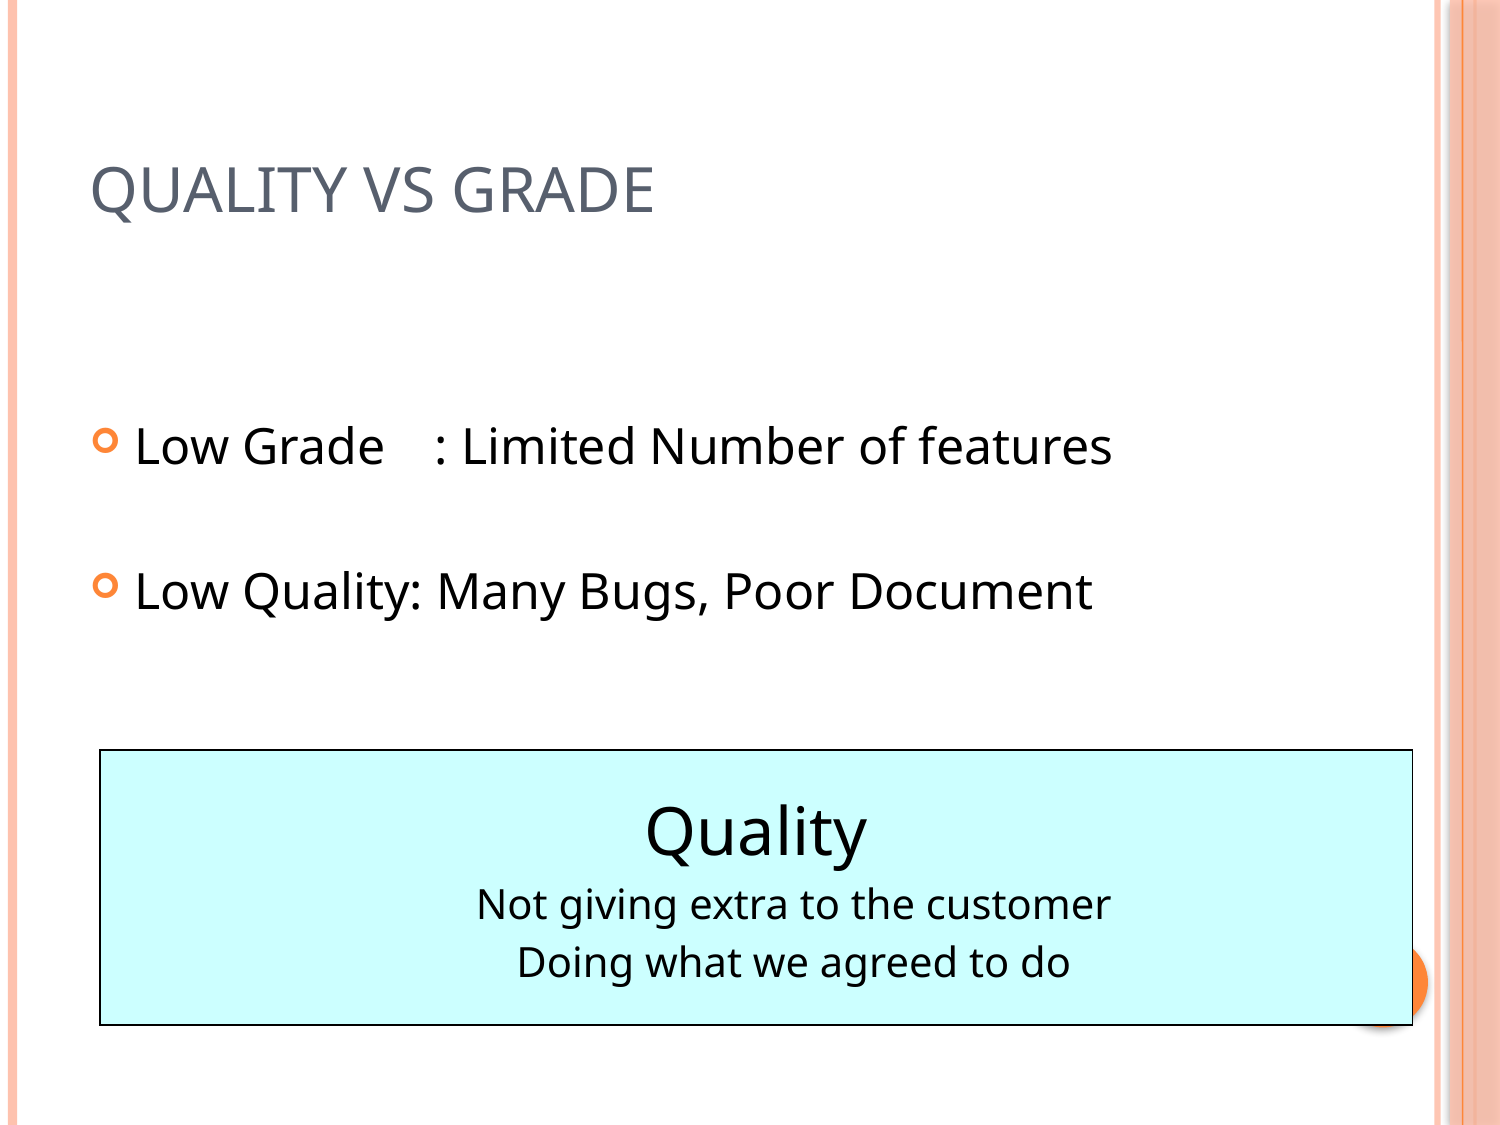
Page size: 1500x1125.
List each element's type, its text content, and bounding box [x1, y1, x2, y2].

list Low Grade : Limited Number of features Low Quality: Many Bugs, Poor Document [75, 262, 1300, 1062]
title Quality Vs Grade [75, 45, 1300, 233]
text_box Quality Not giving extra to the customer Doing what we agreed to do [99, 750, 1413, 1025]
